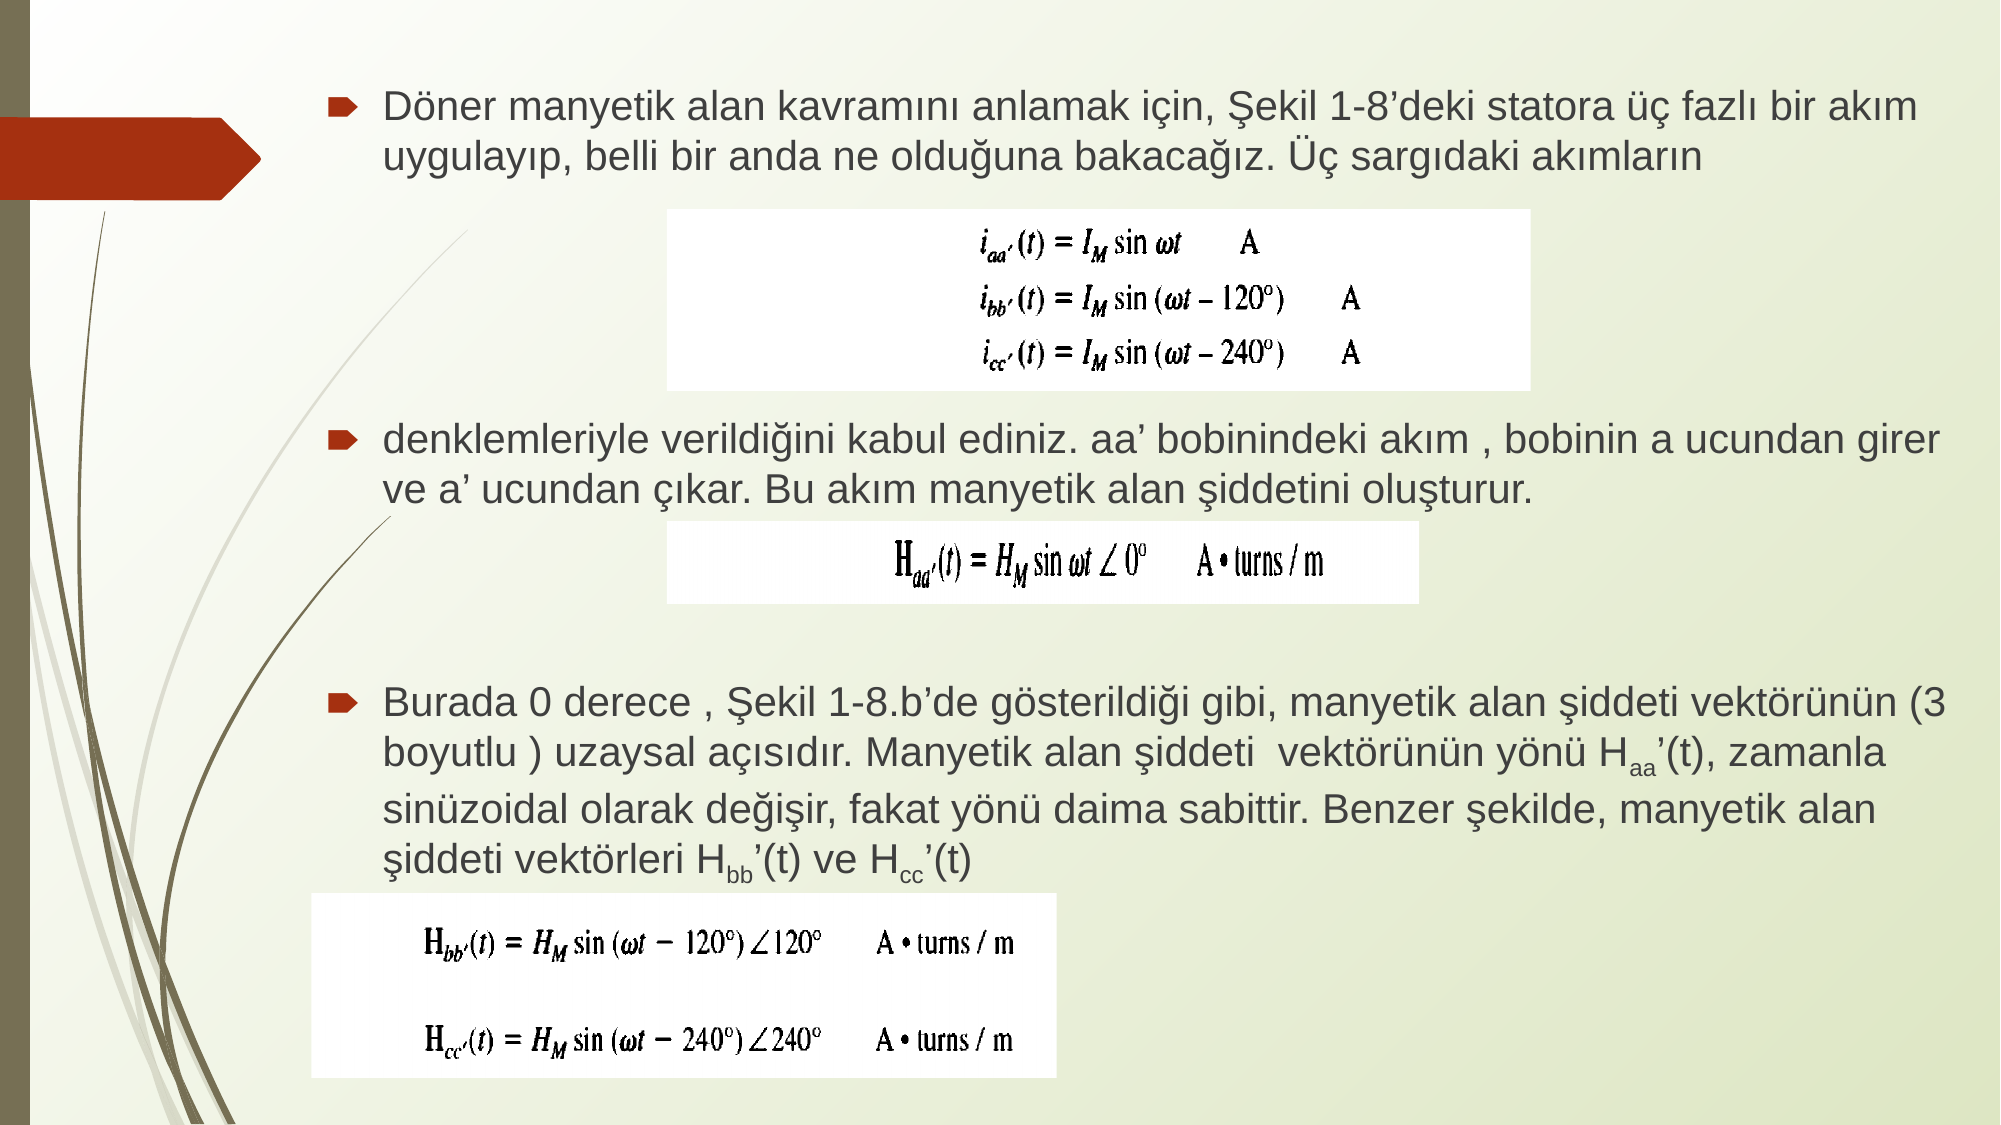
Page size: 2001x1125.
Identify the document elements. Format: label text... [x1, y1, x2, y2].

list Döner manyetik alan kavramını anlamak için, Şekil 1-8’deki statora üç fazlı bir akım uygulayıp, belli bir anda ne olduğuna bakacağız. Üç sargıdaki akımların denklemleriyle verildiğini kabul ediniz. aa’ bobinindeki akım , bobinin a ucundan girer ve a’ ucundan çıkar. Bu akım manyetik alan şiddetini oluşturur. Burada 0 derece , Şekil 1-8.b’de gösterildiği gibi, manyetik alan şiddeti vektörünün (3 boyutlu ) uzaysal açısıdır. Manyetik alan şiddeti vektörünün yönü Haa’(t), zamanla sinüzoidal olarak değişir, fakat yönü daima sabittir. Benzer şekilde, manyetik alan şiddeti vektörleri Hbb’(t) ve Hcc’(t) olurlar. [311, 0, 2000, 1125]
picture [311, 893, 1057, 1078]
picture [666, 521, 1420, 604]
picture [666, 209, 1531, 391]
